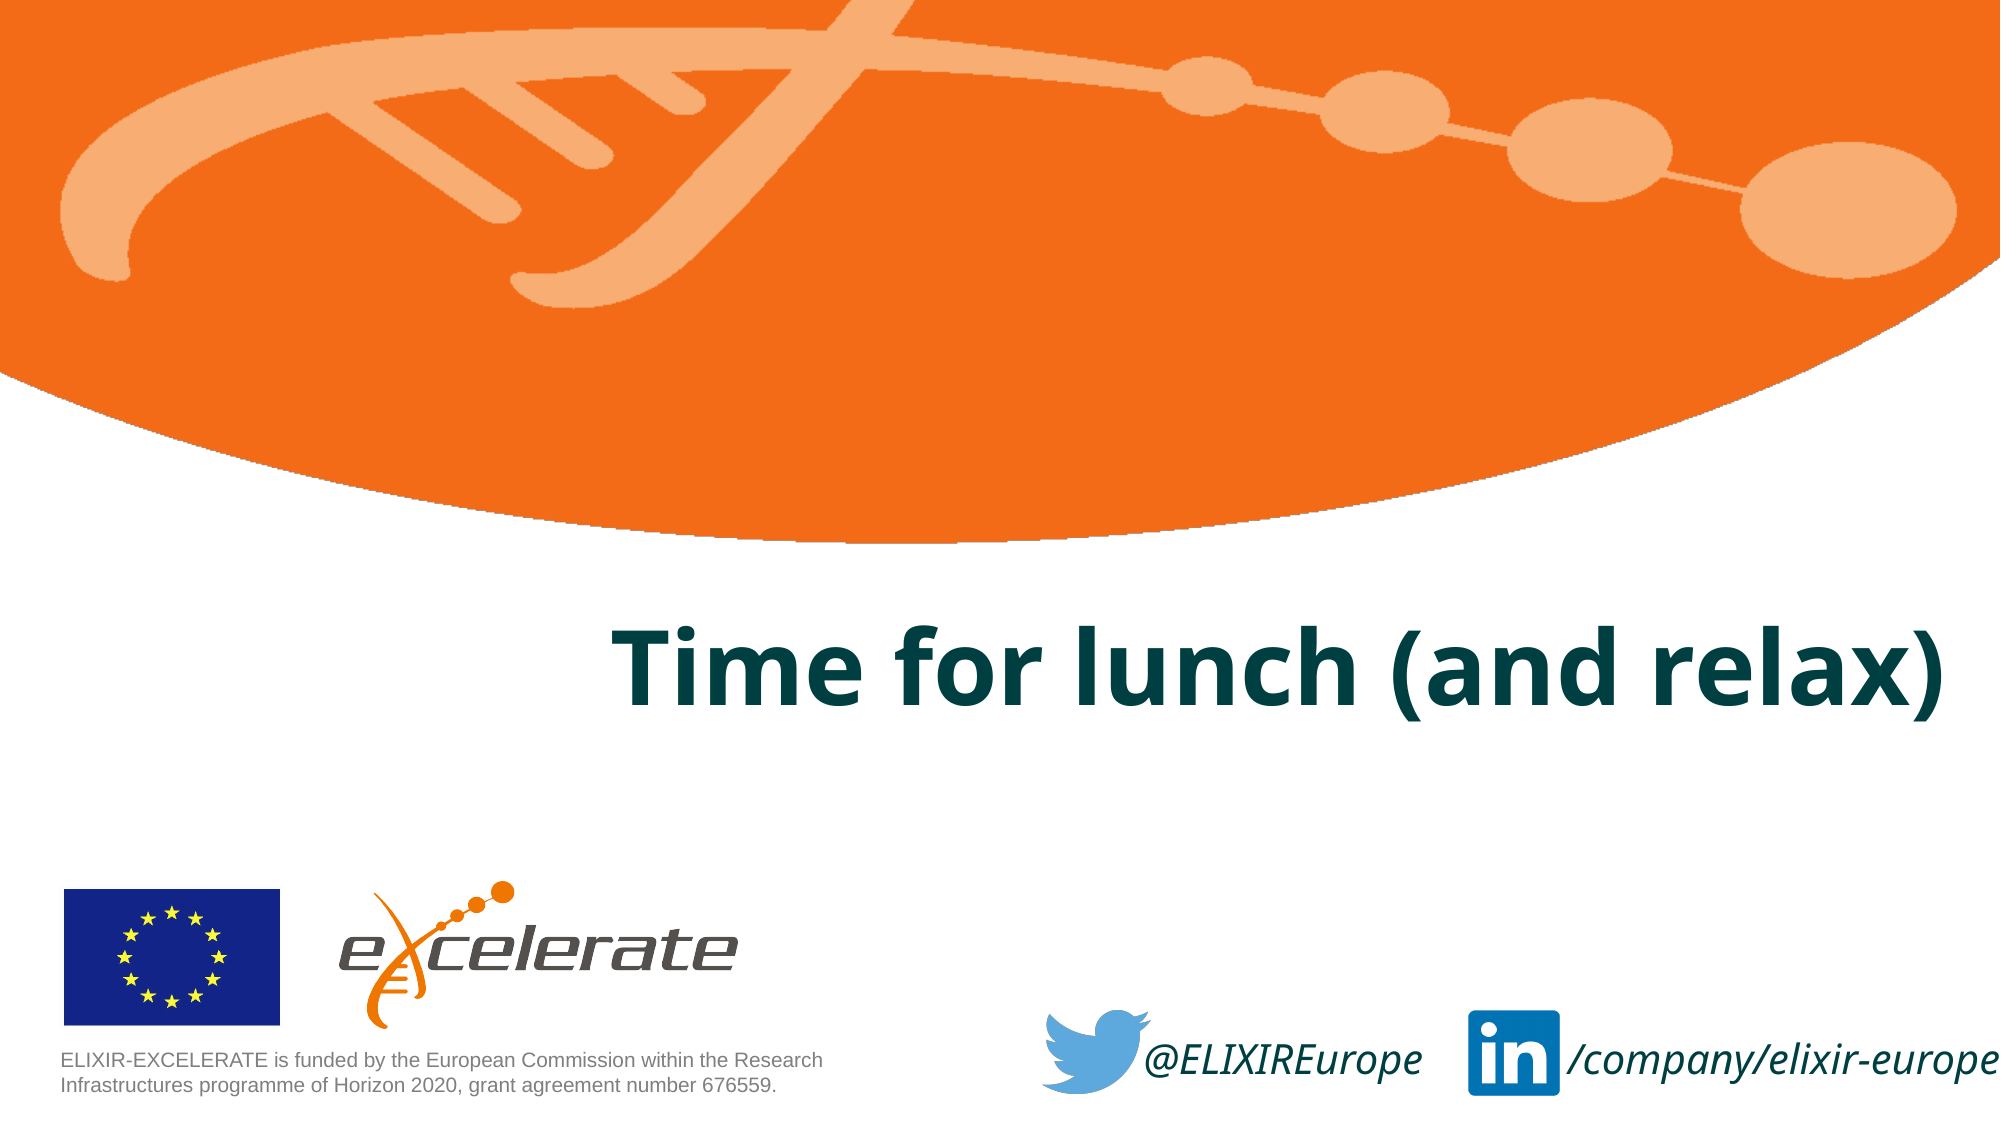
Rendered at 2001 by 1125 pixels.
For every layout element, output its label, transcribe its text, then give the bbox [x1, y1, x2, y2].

title Time for lunch (and relax) [246, 601, 1947, 803]
picture [0, 0, 2000, 1096]
